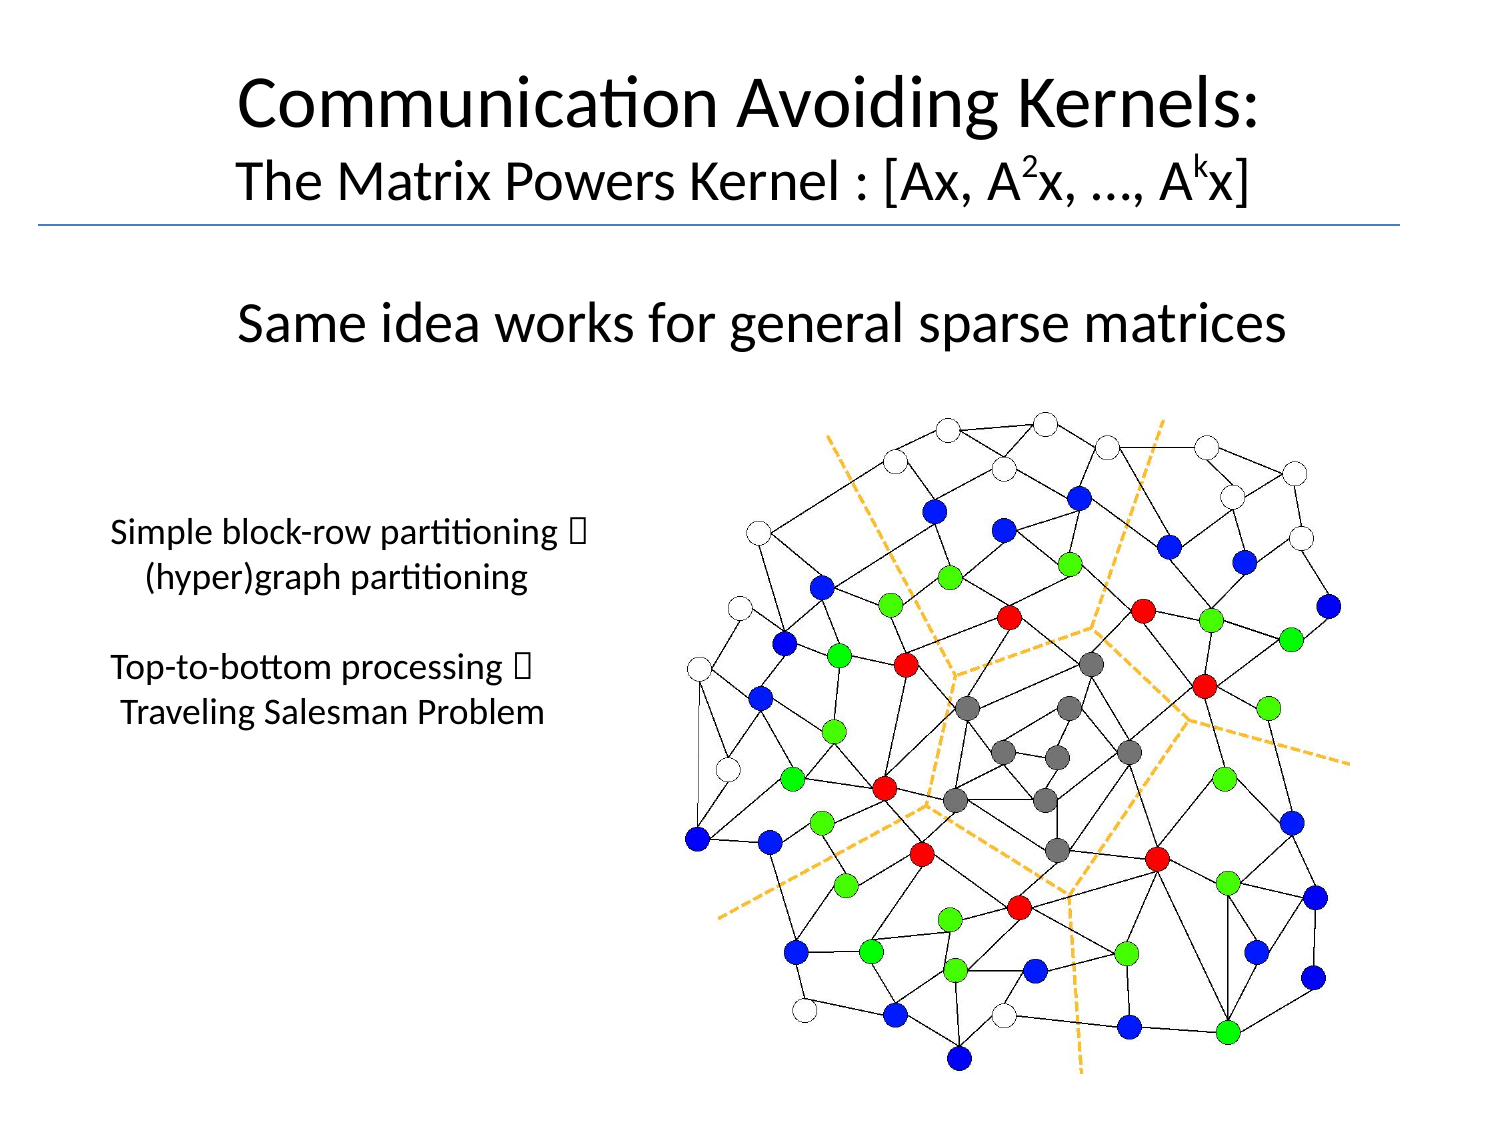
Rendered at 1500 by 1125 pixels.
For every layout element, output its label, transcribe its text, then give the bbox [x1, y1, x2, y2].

text_box Communication Avoiding Kernels: The Matrix Powers Kernel : [Ax, A2x, …, Akx] [74, 45, 1425, 233]
text_box Simple block-row partitioning  (hyper)graph partitioning Top-to-bottom processing  Traveling Salesman Problem [95, 499, 613, 740]
picture [684, 412, 1351, 1075]
text_box Same idea works for general sparse matrices [150, 276, 1375, 362]
